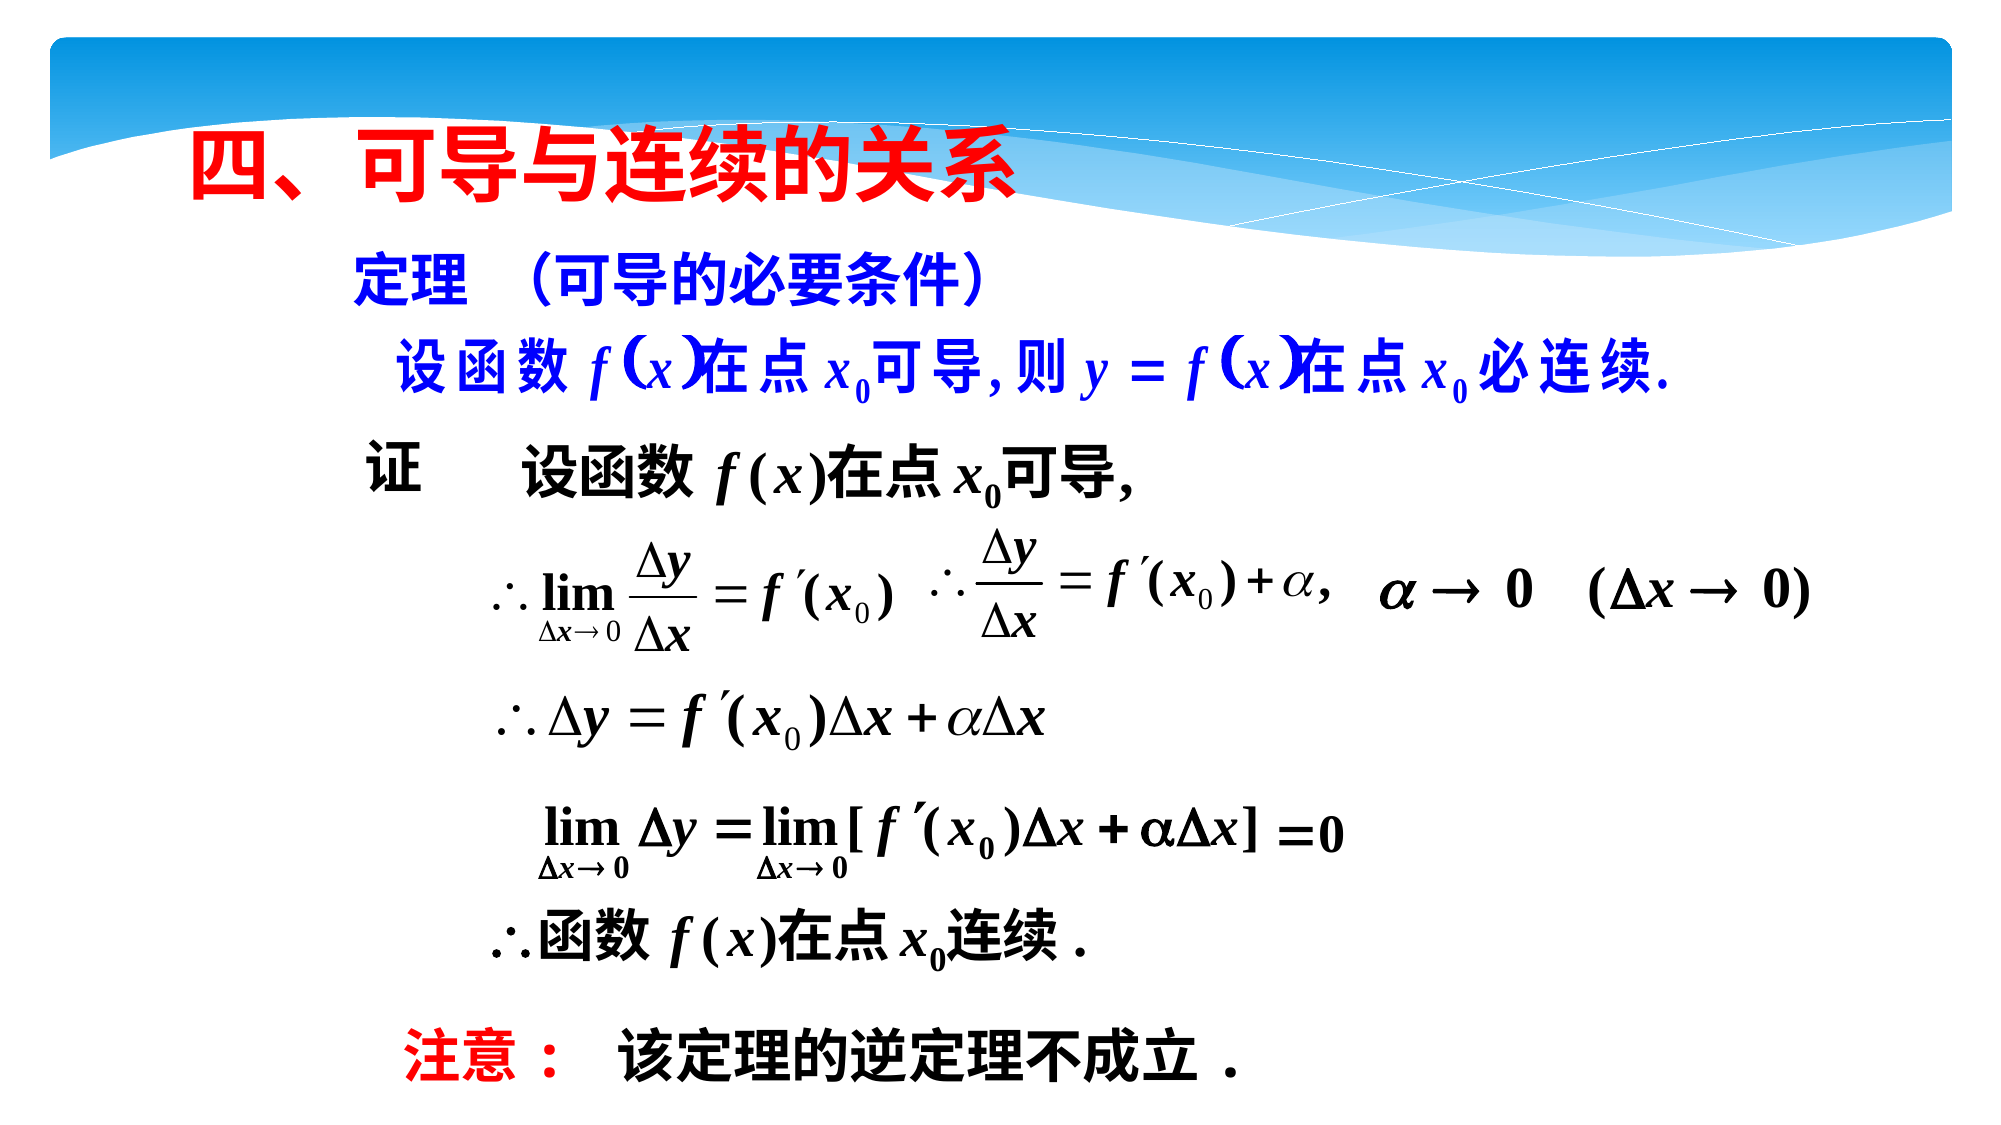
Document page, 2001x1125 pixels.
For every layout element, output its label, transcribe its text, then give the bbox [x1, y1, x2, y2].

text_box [534, 797, 1260, 884]
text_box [925, 513, 1339, 649]
text_box 四、可导与连续的关系 [173, 68, 1449, 256]
text_box 定理 （可导的必要条件） [337, 235, 1438, 321]
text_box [1377, 562, 1816, 627]
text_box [274, 335, 1671, 409]
text_box 证 [350, 422, 463, 508]
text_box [491, 676, 1059, 765]
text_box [487, 526, 902, 664]
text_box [519, 441, 1138, 515]
text_box 注意: 该定理的逆定理不成立. [387, 1011, 1550, 1097]
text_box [1271, 809, 1348, 859]
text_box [491, 905, 1089, 978]
